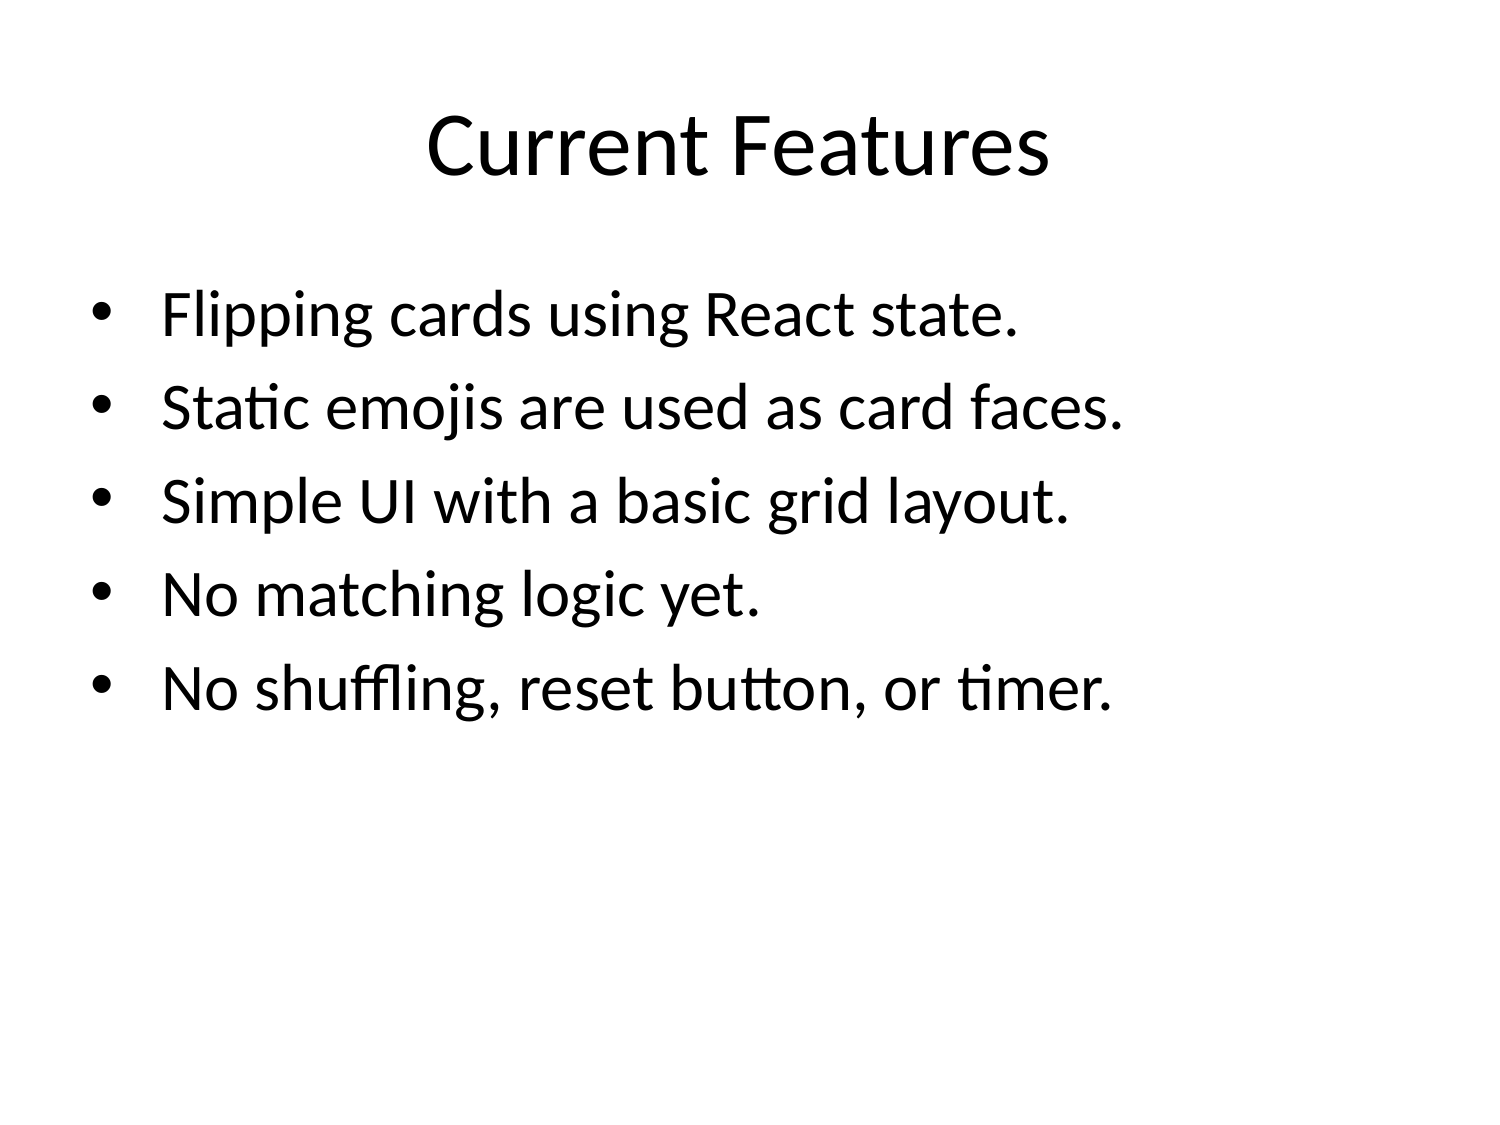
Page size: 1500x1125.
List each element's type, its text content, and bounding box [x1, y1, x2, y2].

title Current Features [75, 45, 1425, 233]
list Flipping cards using React state. Static emojis are used as card faces. Simple UI with a basic grid layout. No matching logic yet. No shuffling, reset button, or timer. [75, 262, 1425, 1005]
